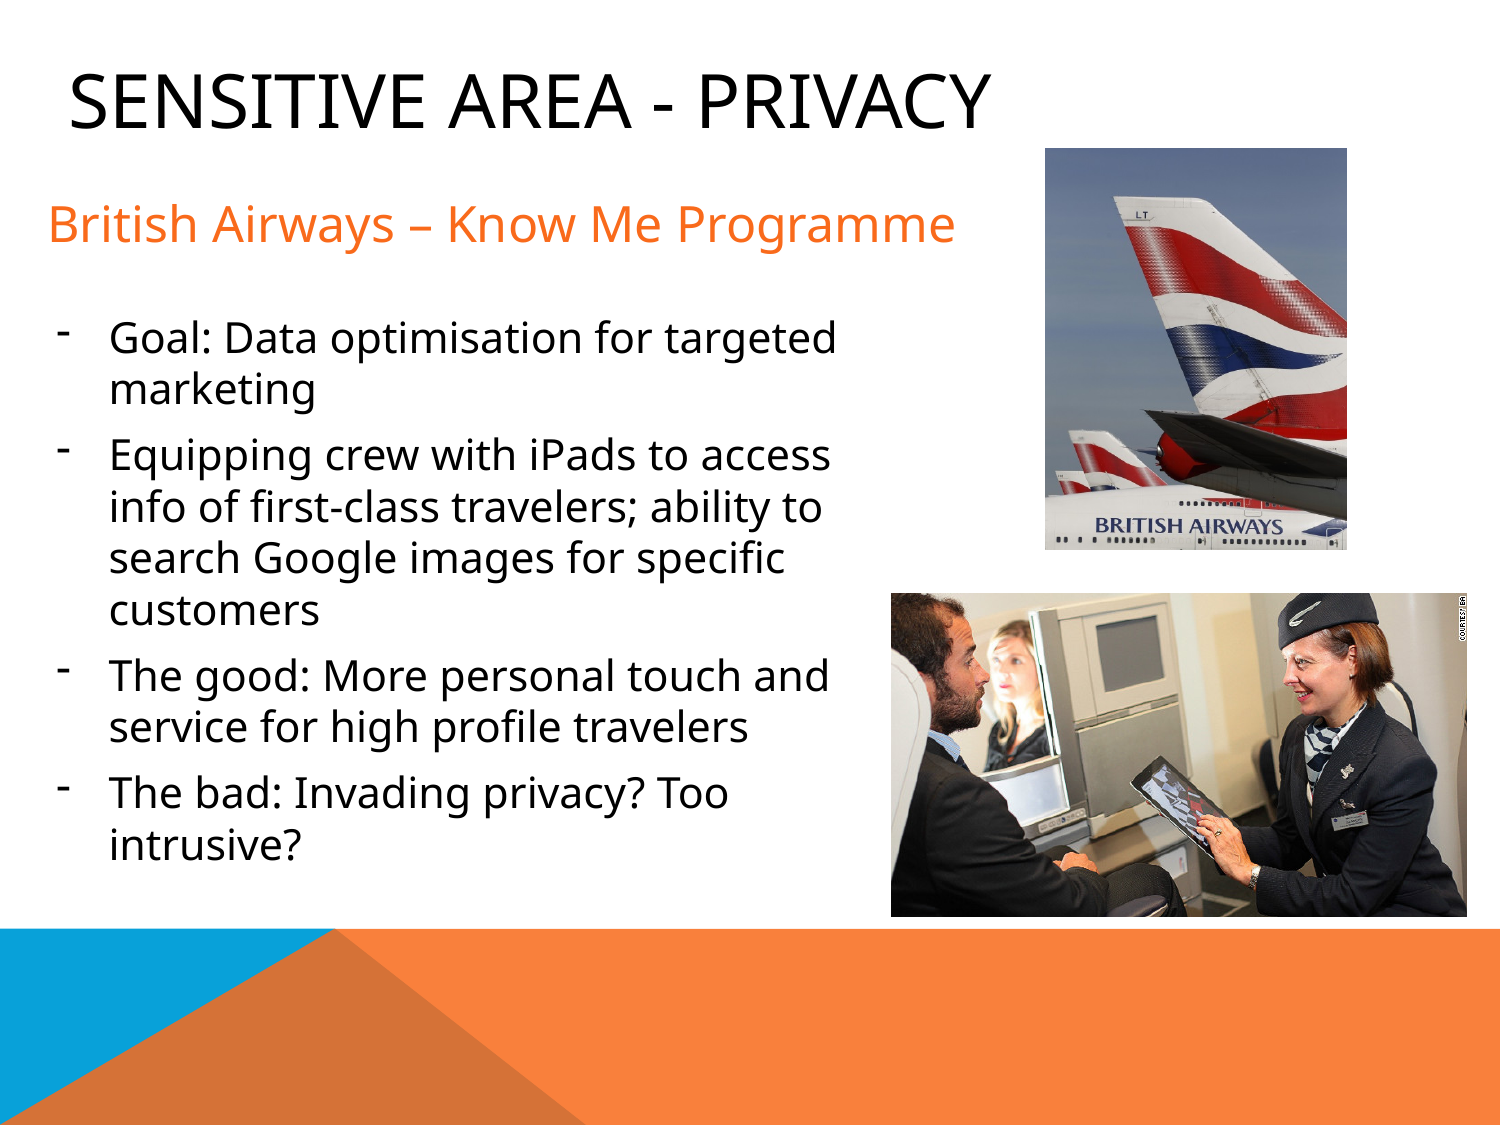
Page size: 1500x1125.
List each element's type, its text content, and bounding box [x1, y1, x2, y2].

picture [1045, 148, 1348, 551]
text_box British Airways – Know Me Programme [32, 185, 972, 260]
picture [891, 593, 1467, 918]
list Goal: Data optimisation for targeted marketing Equipping crew with iPads to access info of first-class travelers; ability to search Google images for specific customers The good: More personal touch and service for high profile travelers The bad: Invading privacy? Too intrusive? [41, 302, 892, 886]
title Sensitive area - Privacy [53, 60, 1369, 138]
